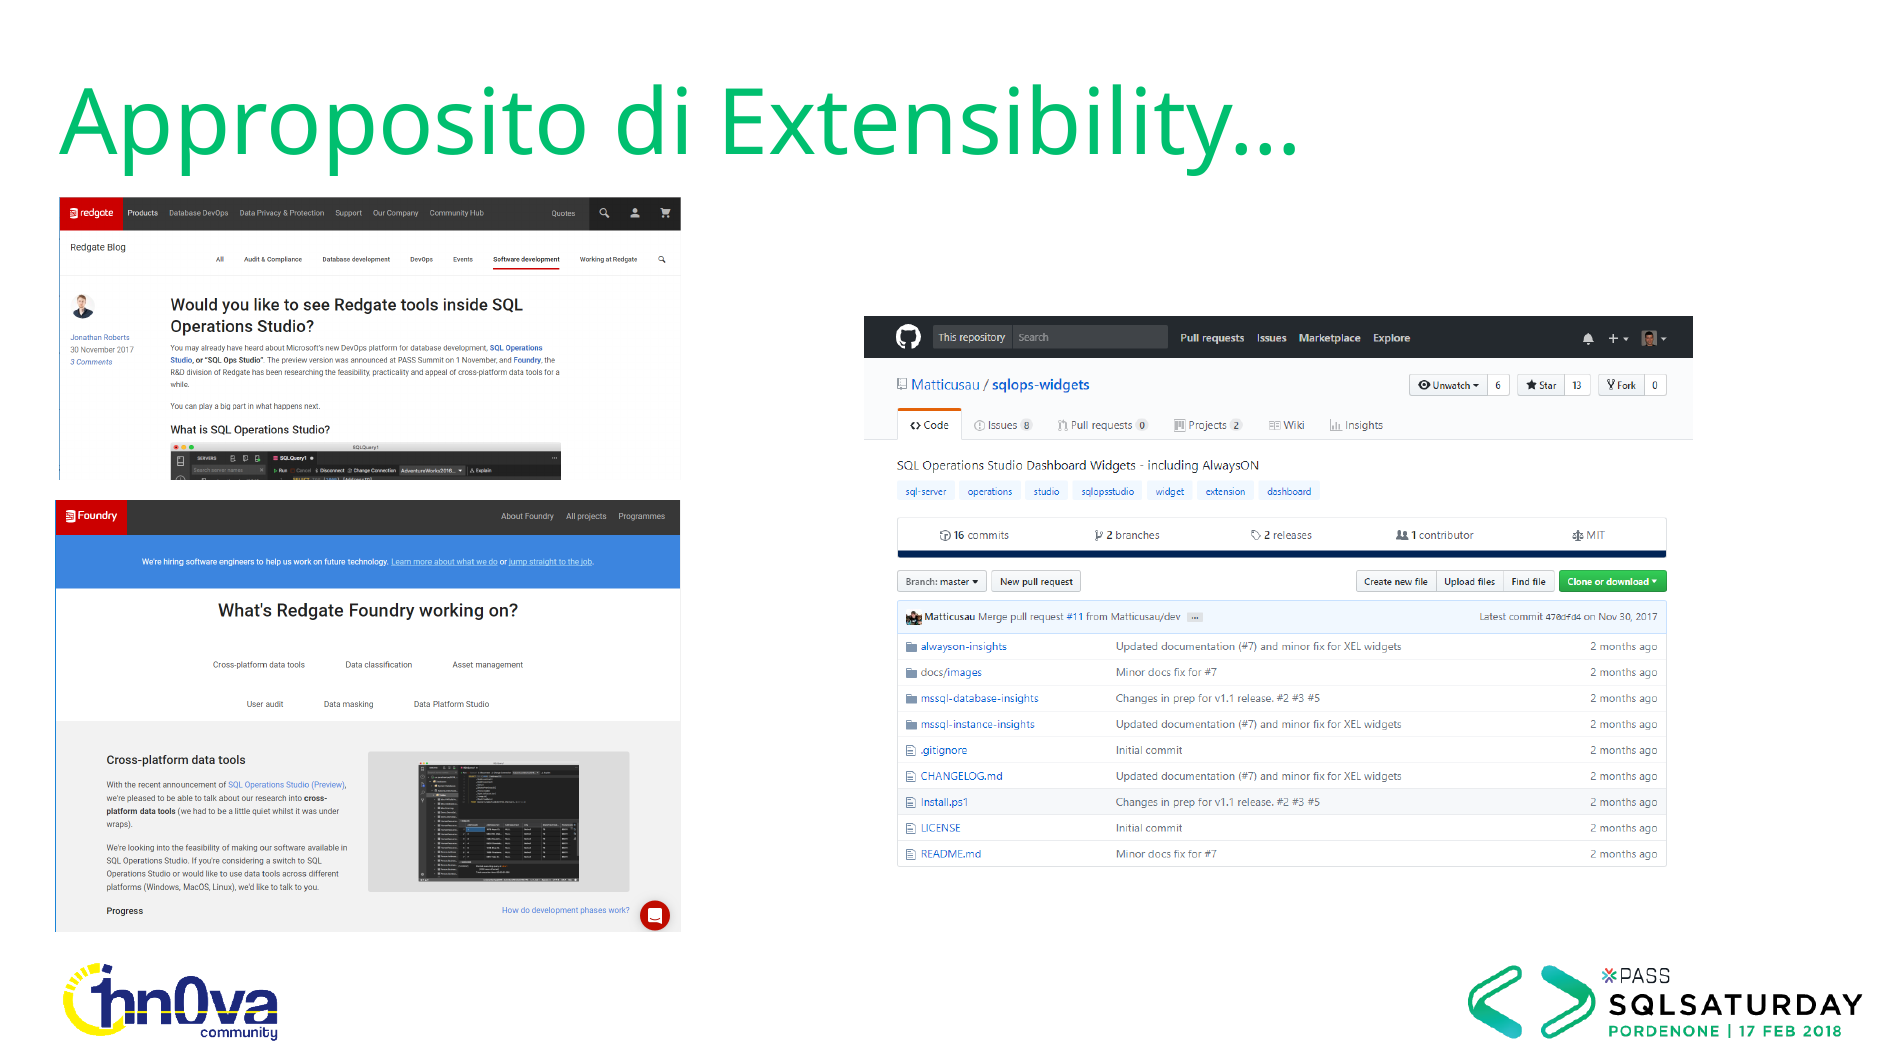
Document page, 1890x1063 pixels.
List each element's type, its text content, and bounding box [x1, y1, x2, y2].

picture [58, 197, 681, 480]
title Approposito di Extensibility… [59, 59, 1831, 178]
picture [52, 955, 300, 1053]
picture [55, 500, 681, 933]
picture [864, 316, 1693, 873]
picture [1443, 940, 1890, 1063]
